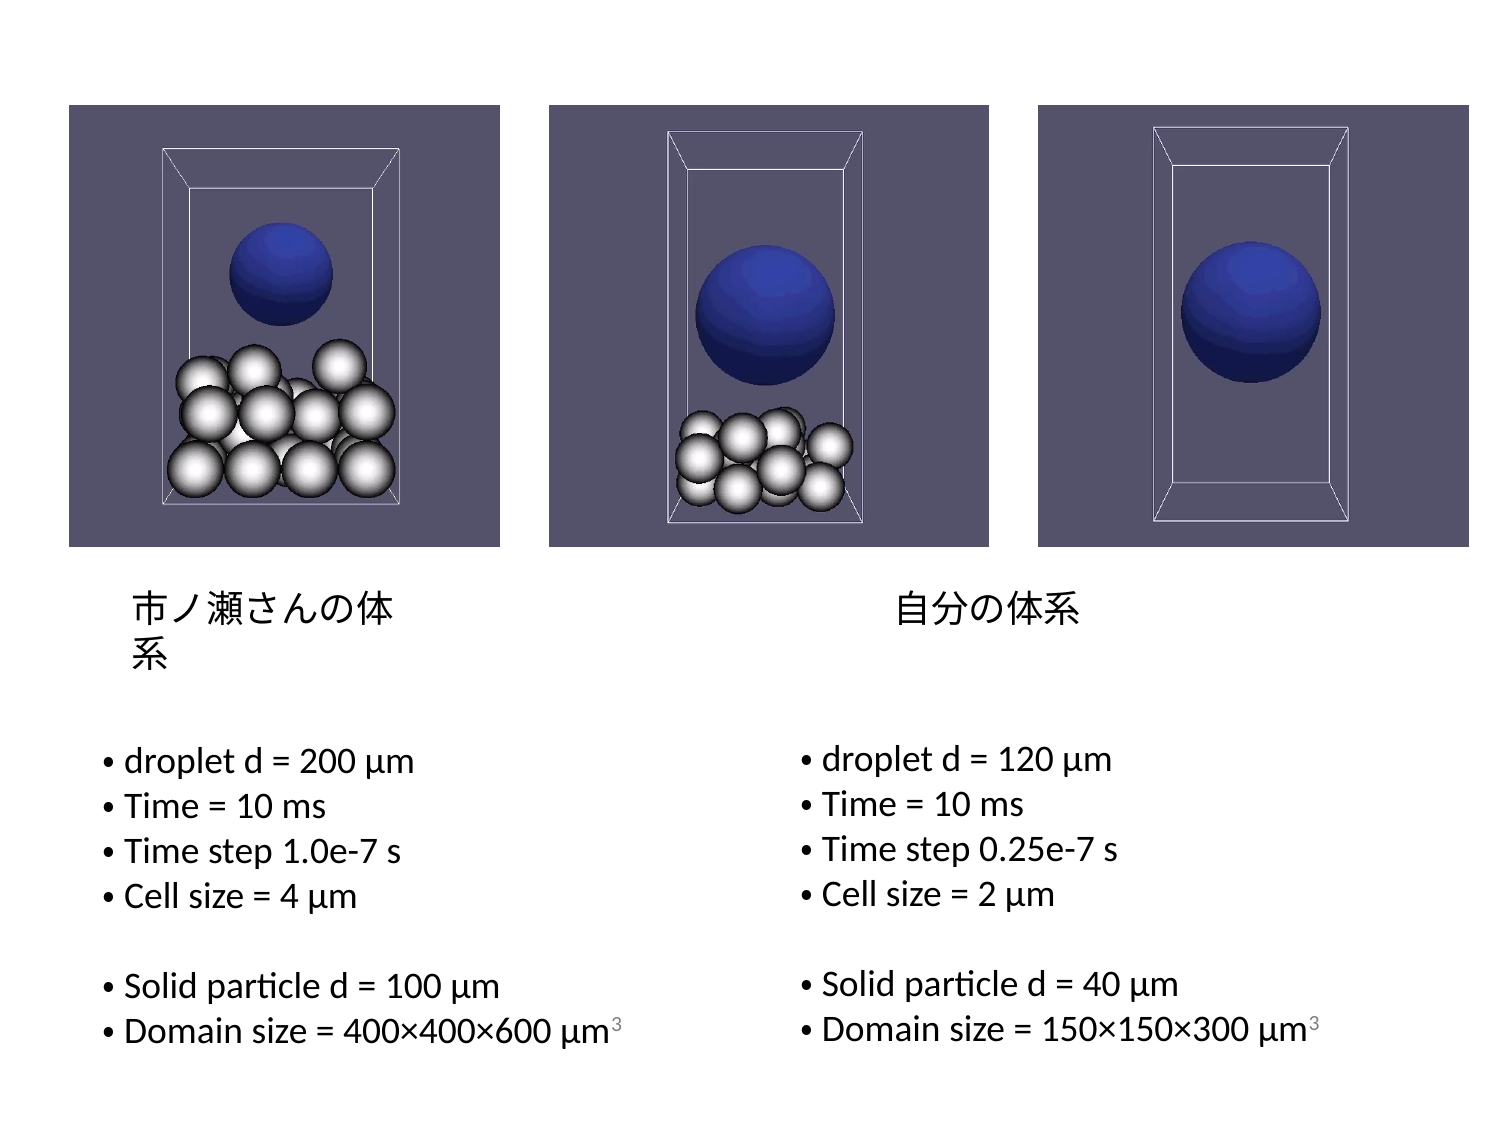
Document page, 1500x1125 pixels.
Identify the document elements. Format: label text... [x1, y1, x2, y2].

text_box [548, 104, 990, 548]
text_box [69, 104, 501, 548]
text_box 市ノ瀬さんの体系 [116, 577, 435, 682]
text_box 自分の体系 [879, 577, 1197, 637]
text_box ・droplet d = 200 μm ・Time = 10 ms ・Time step 1.0e-7 s ・Cell size = 4 μm ・Solid particle d = 100 μm ・Domain size = 400×400×600 μm3 [87, 728, 755, 1058]
text_box ・droplet d = 120 μm ・Time = 10 ms ・Time step 0.25e-7 s ・Cell size = 2 μm ・Solid particle d = 40 μm ・Domain size = 150×150×300 μm3 [785, 726, 1452, 1057]
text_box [1037, 104, 1470, 548]
